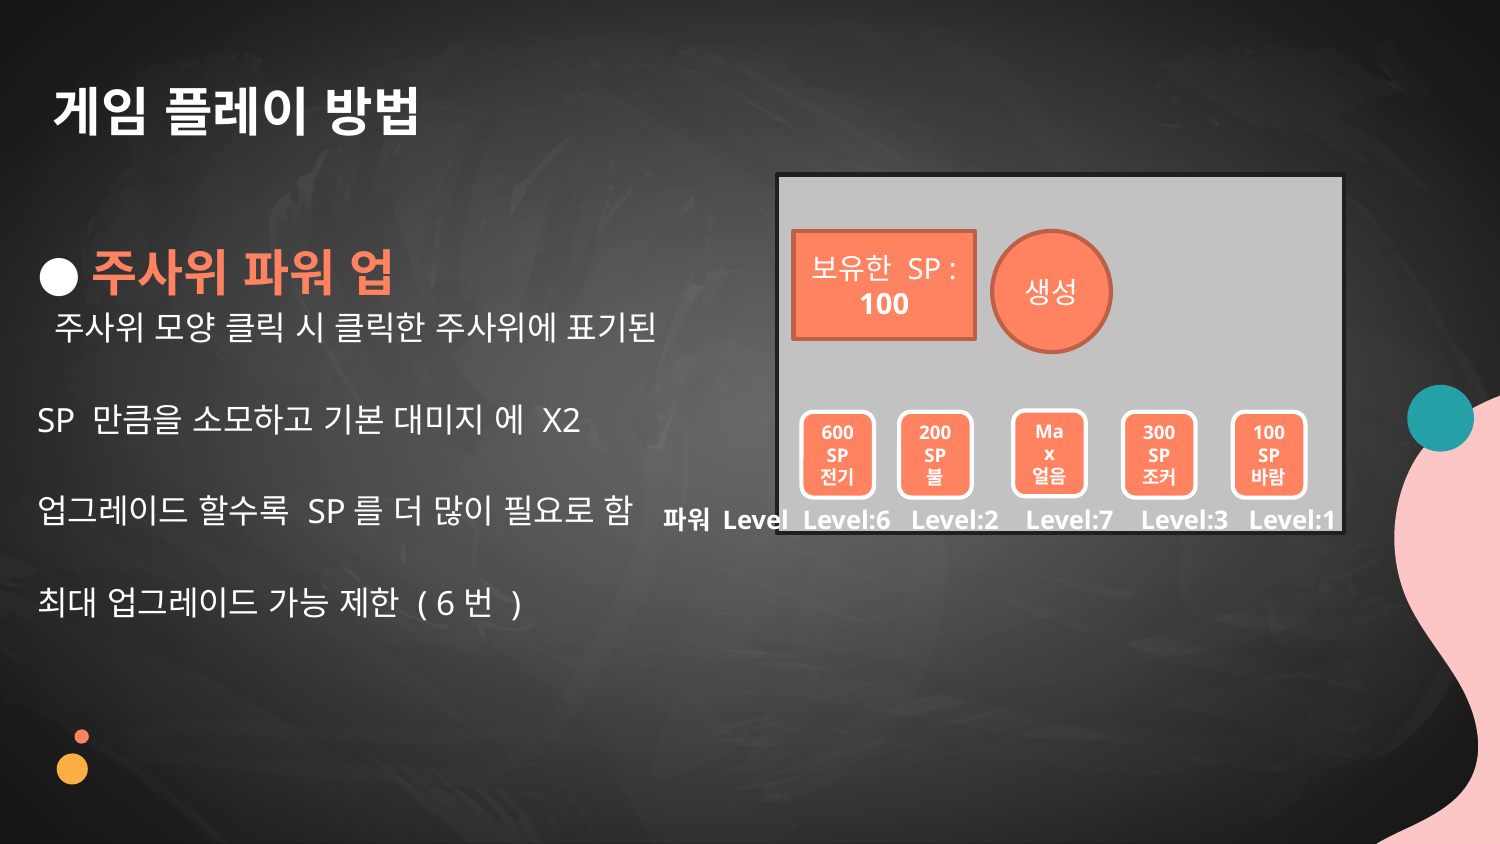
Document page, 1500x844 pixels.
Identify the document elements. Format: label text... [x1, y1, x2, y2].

text_box [775, 172, 1346, 484]
text_box 200 SP 불 [896, 409, 974, 484]
text_box 300SP 조커 [1120, 409, 1198, 484]
text_box 600SP 전기 [799, 409, 877, 484]
title 게임 플레이 방법 [37, 63, 1318, 158]
text_box 생성 [990, 228, 1114, 355]
text_box 주사위 파워 업 주사위 모양 클릭 시 클릭한 주사위에 표기된 SP 만큼을 소모하고 기본 대미지 에 X2 업그레이드 할수록 SP를 더 많이 필요로 함 최대 업그레이드 가능 제한 ( 6번 ) [1, 157, 708, 742]
text_box 보유한 SP : 100 [791, 229, 977, 341]
text_box 100SP 바람 [1230, 409, 1308, 484]
text_box Max 얼음 [1011, 408, 1088, 484]
text_box 파워 Level Level:6 Level:2 Level:7 Level:3 Level:1 [628, 484, 1374, 551]
picture [0, 0, 1500, 844]
